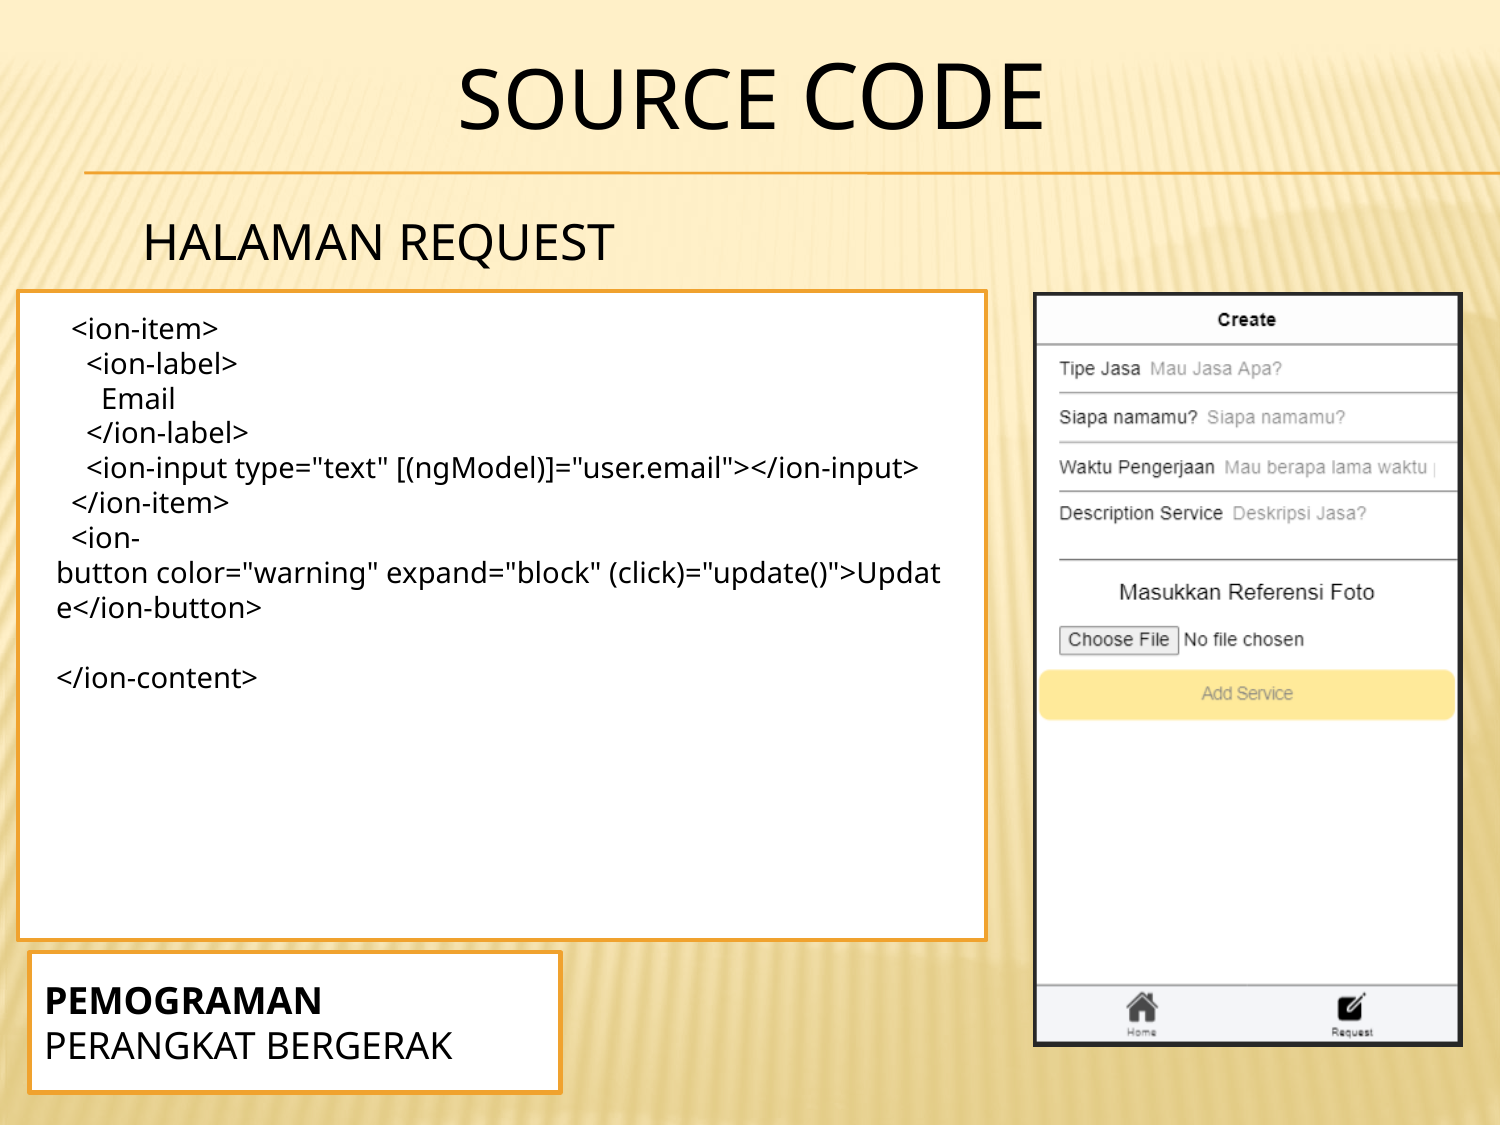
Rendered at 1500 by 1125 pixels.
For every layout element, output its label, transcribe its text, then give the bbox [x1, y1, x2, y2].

text_box HALAMAN REQUEST [128, 203, 758, 278]
text_box SOURCE CODE [442, 30, 1238, 256]
text_box <ion-item> <ion-label> Email </ion-label> <ion-input type="text" [(ngModel)]="user.email"></ion-input> </ion-item> <ion-button color="warning" expand="block" (click)="update()">Update</ion-button> </ion-content> [41, 302, 963, 702]
picture [1033, 291, 1463, 1048]
text_box PEMOGRAMAN PERANGKAT BERGERAK [27, 950, 563, 1095]
text_box [16, 289, 988, 942]
